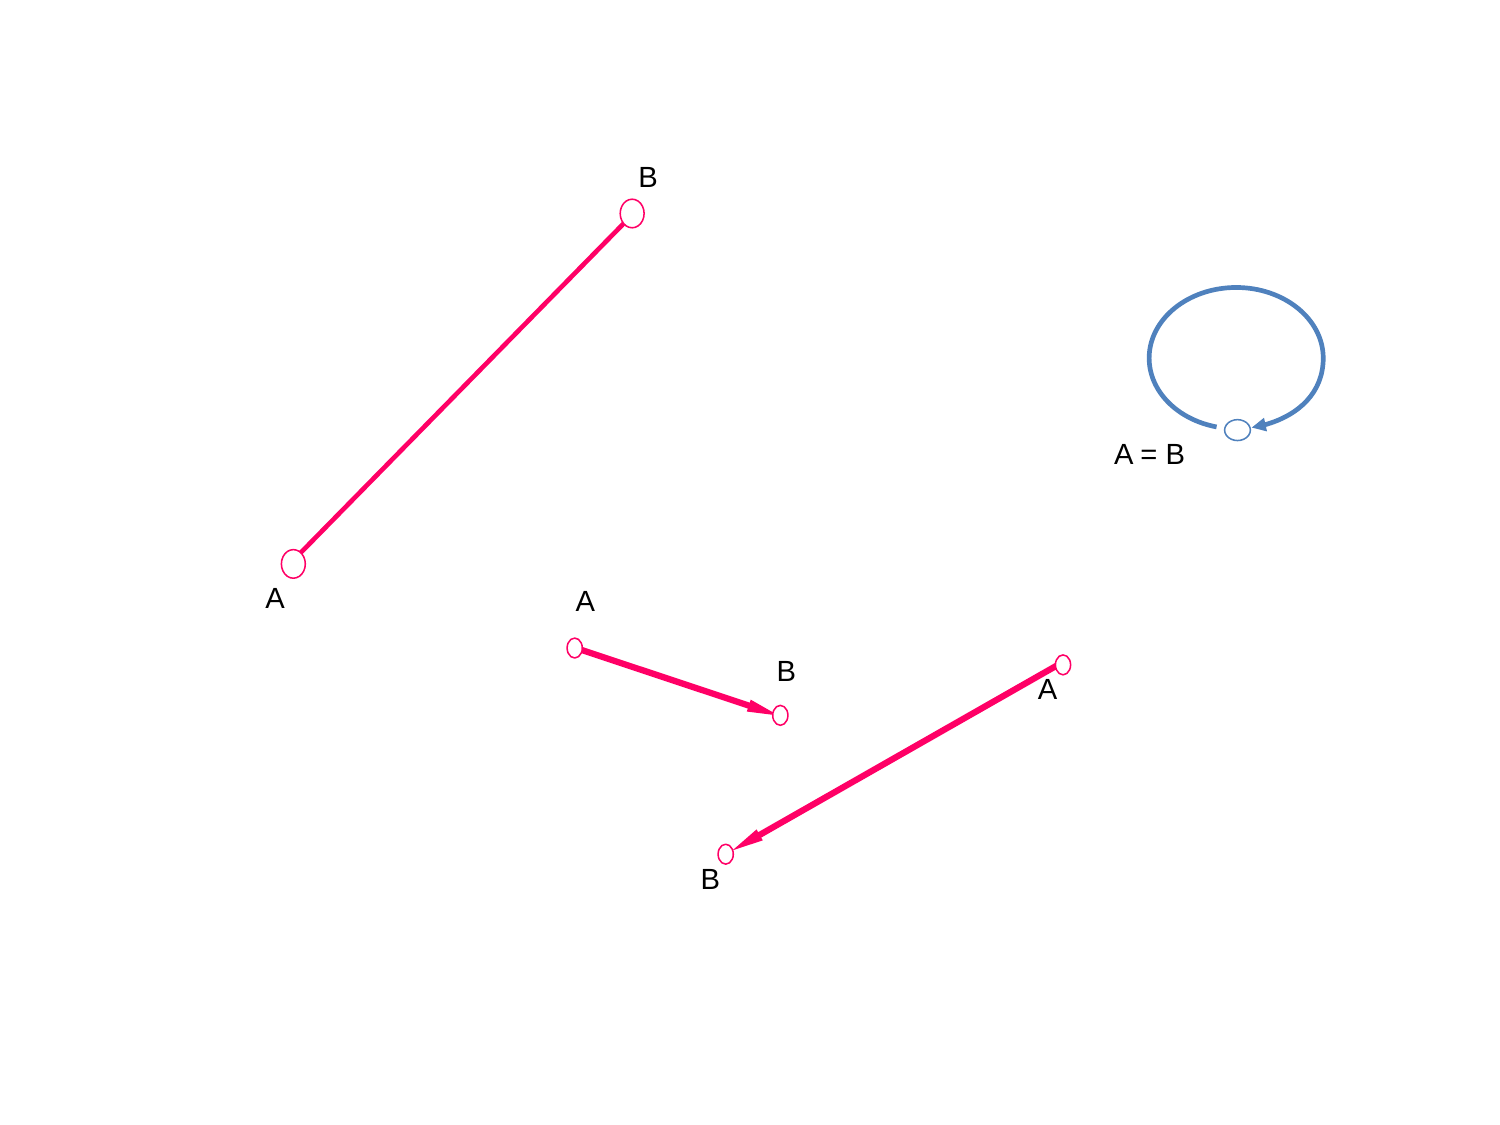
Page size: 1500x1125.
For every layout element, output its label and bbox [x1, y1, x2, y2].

text_box [974, 136, 1389, 540]
text_box [194, 66, 763, 724]
text_box [454, 503, 1117, 959]
